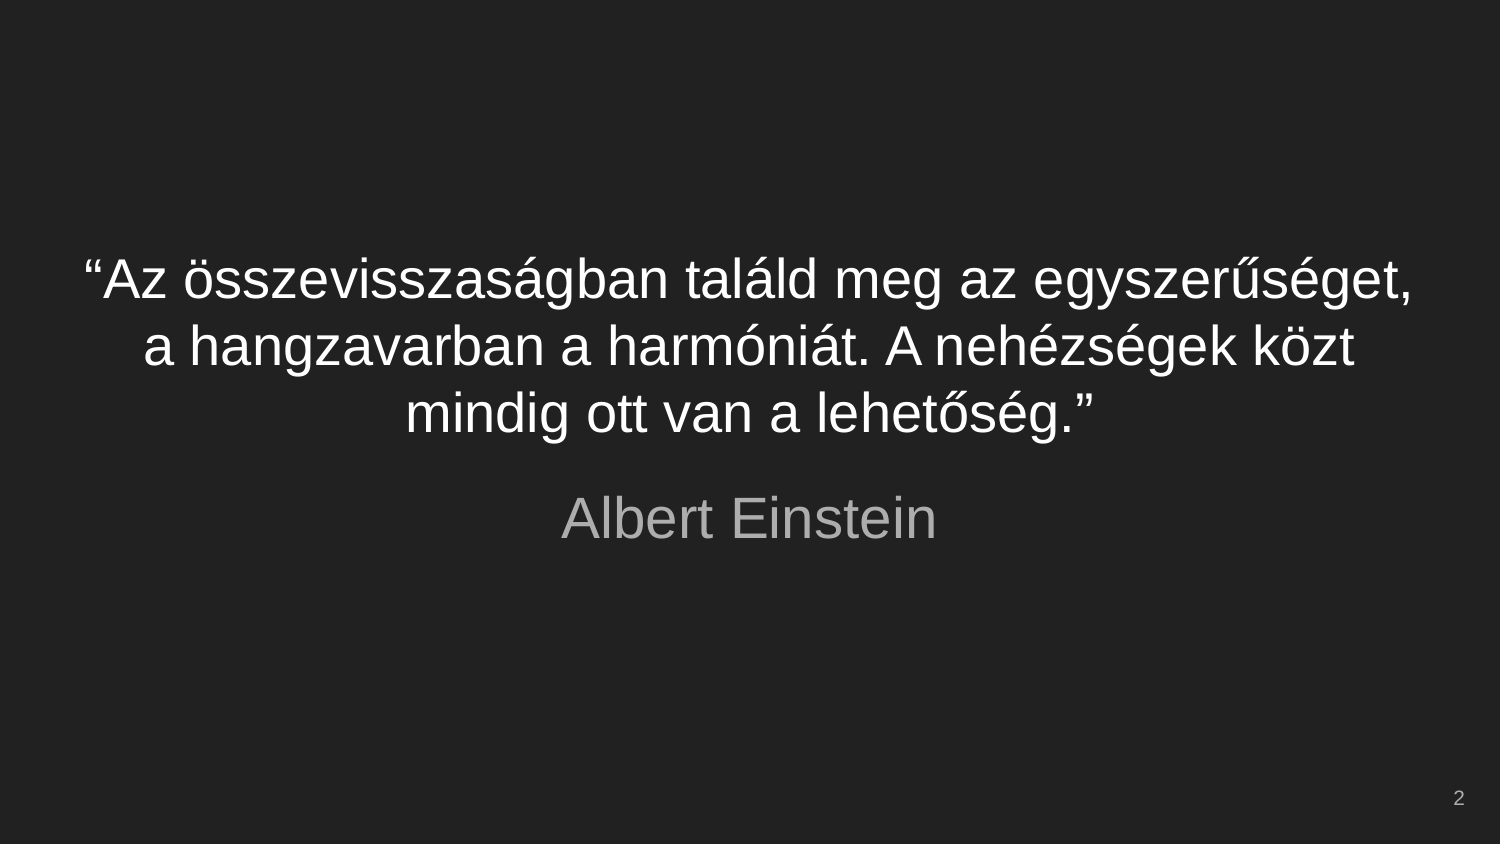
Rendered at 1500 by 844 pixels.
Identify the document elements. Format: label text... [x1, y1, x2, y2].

subtitle Albert Einstein [51, 464, 1449, 595]
slide_number ‹#› [1389, 764, 1480, 830]
title “Az összevisszaságban találd meg az egyszerűséget, a hangzavarban a harmóniát. A nehézségek közt mindig ott van a lehetőség.” [51, 122, 1449, 459]
